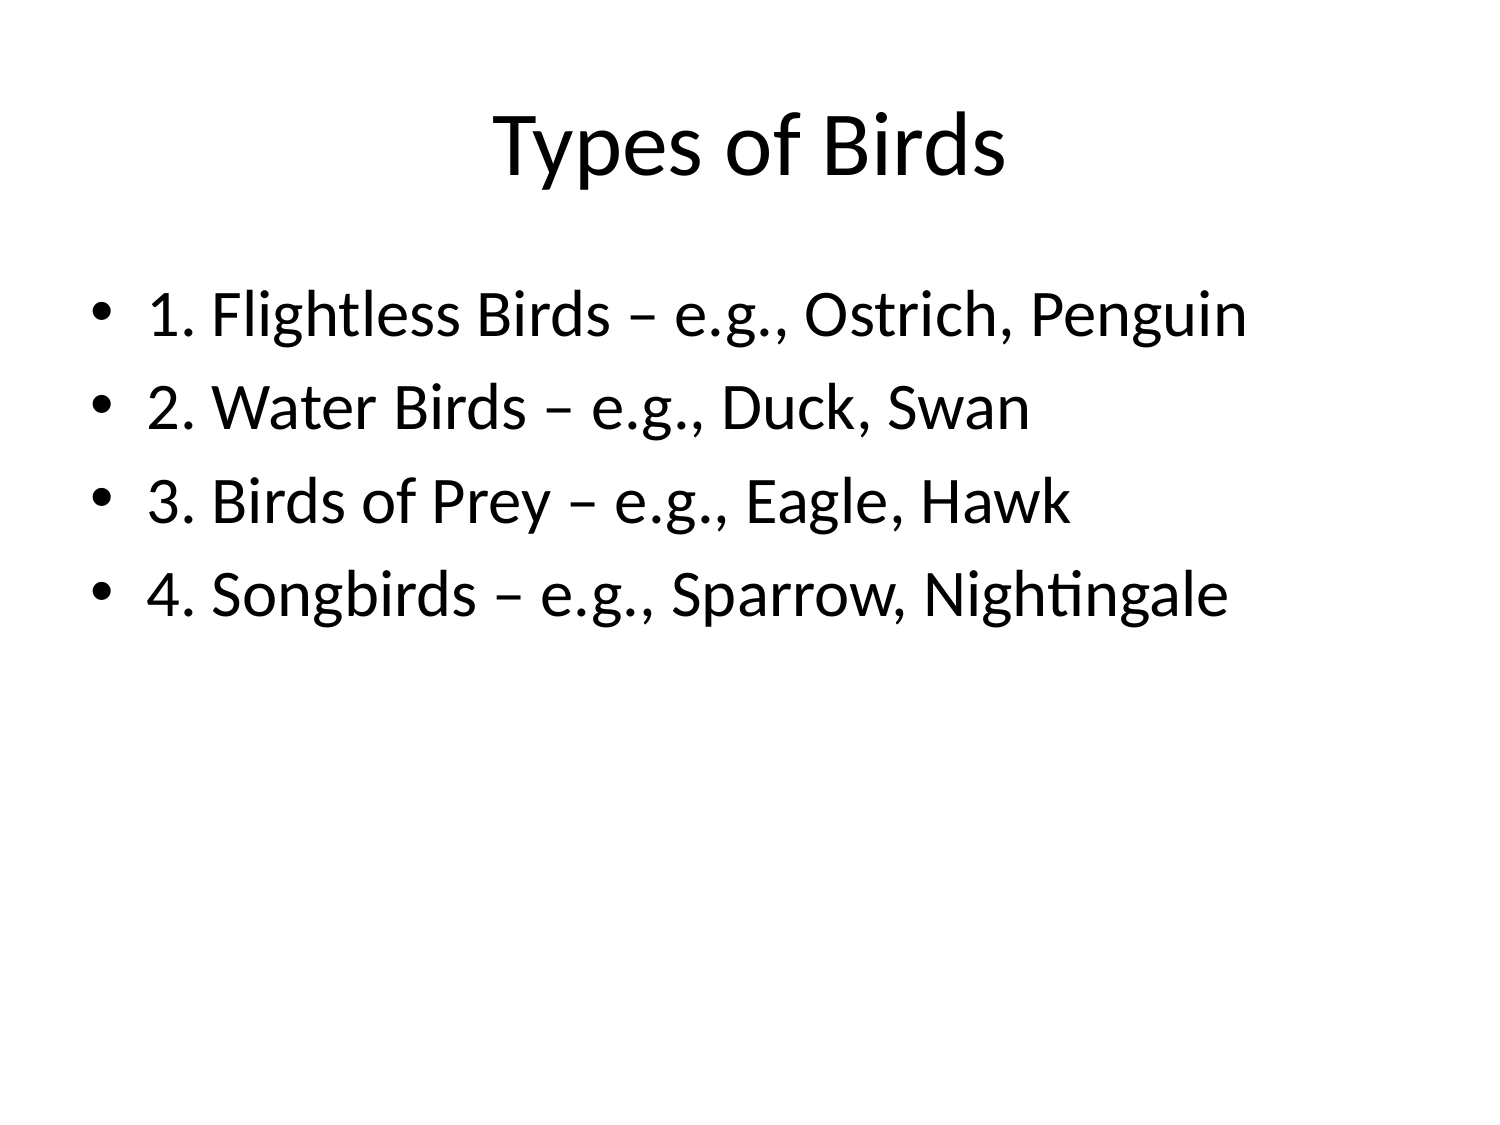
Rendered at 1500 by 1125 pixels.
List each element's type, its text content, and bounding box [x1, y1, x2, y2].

title Types of Birds [75, 45, 1425, 233]
list 1. Flightless Birds – e.g., Ostrich, Penguin 2. Water Birds – e.g., Duck, Swan 3. Birds of Prey – e.g., Eagle, Hawk 4. Songbirds – e.g., Sparrow, Nightingale [75, 262, 1425, 1005]
